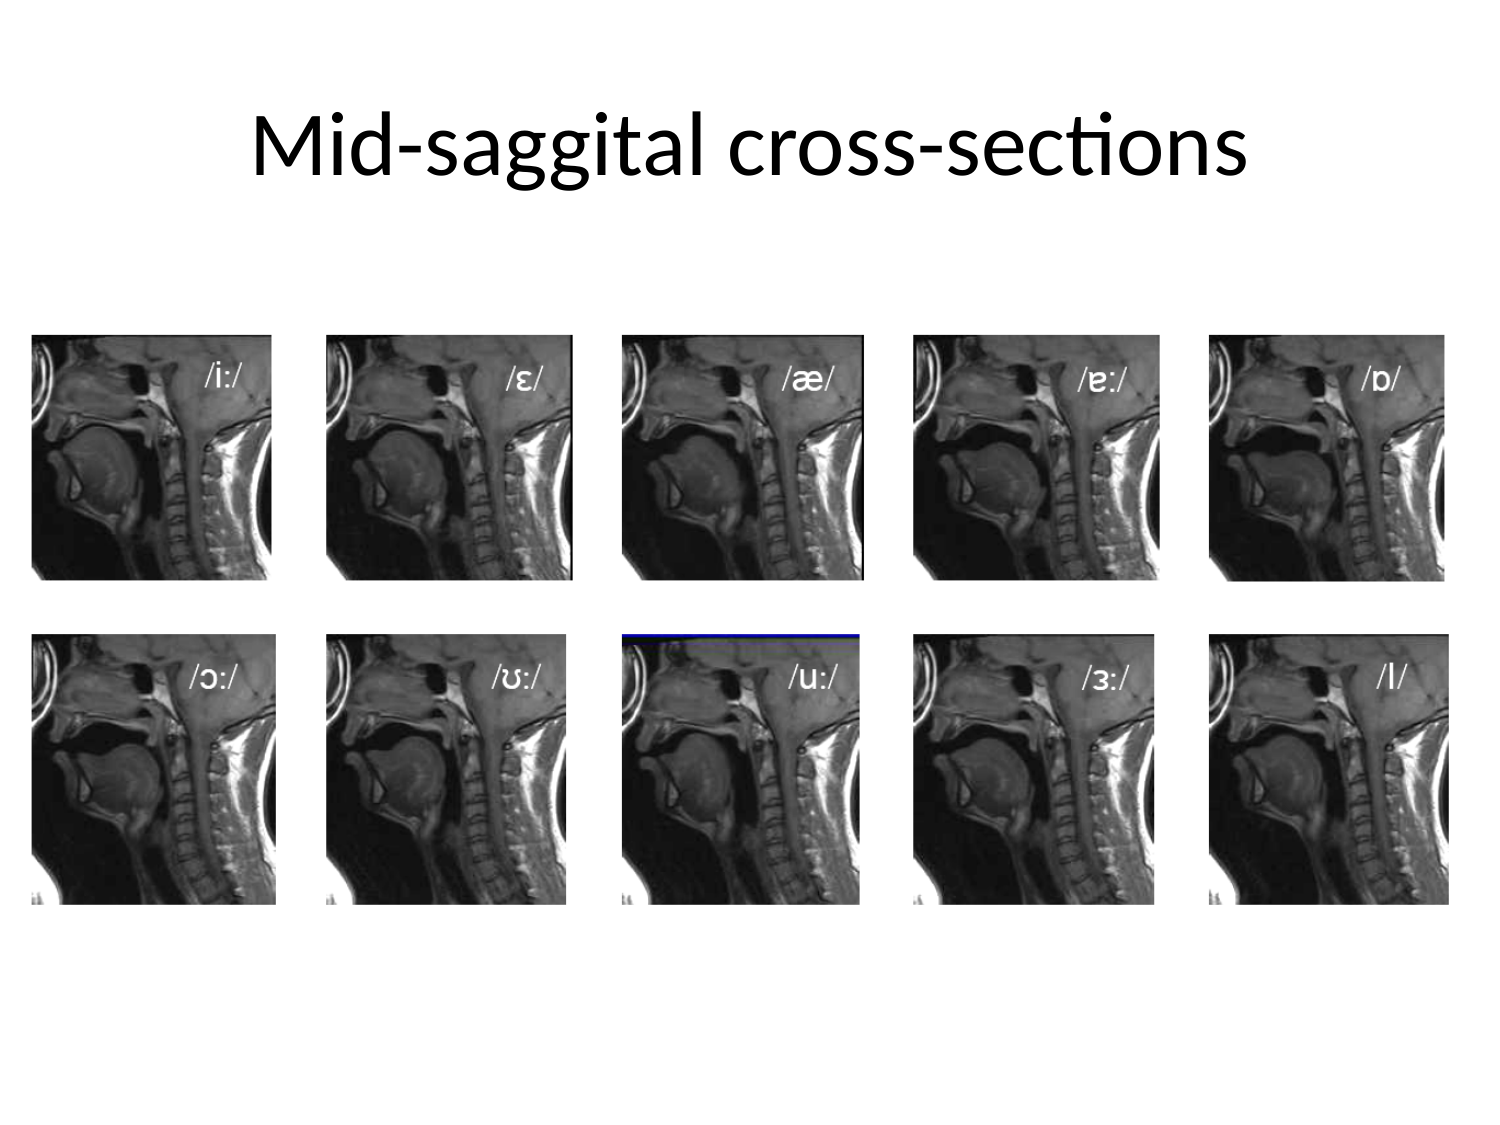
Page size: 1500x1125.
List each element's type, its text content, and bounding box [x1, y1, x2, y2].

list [24, 324, 1462, 918]
title Mid-saggital cross-sections [75, 45, 1425, 233]
